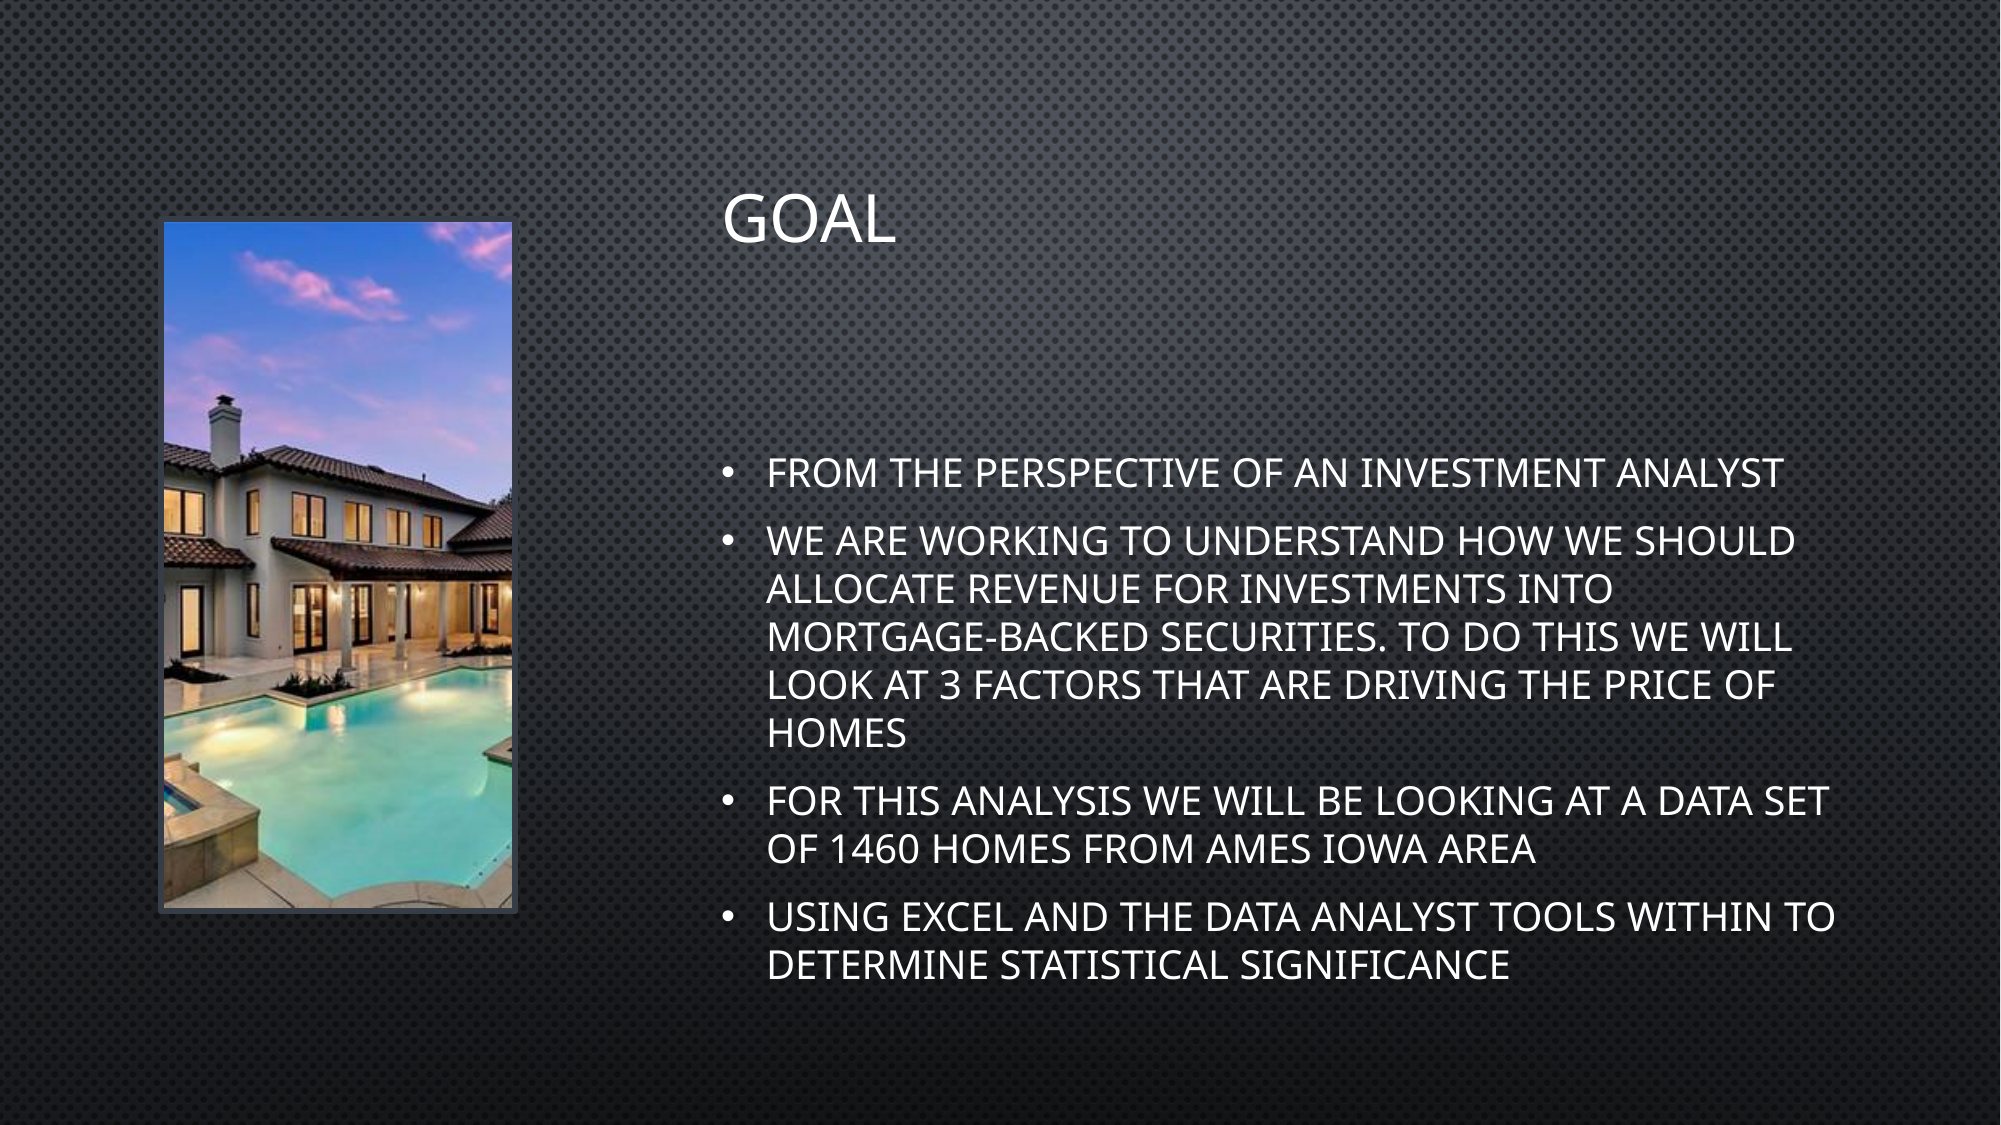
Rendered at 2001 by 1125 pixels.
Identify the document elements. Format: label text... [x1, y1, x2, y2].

list From the perspective of an investment analyst We are working to understand how we should allocate revenue for investments into mortgage-backed securities. To do this we will look at 3 factors that are driving the price of homes For this analysis we will be looking at a data set of 1460 homes from Ames Iowa area Using excel and the data analyst tools within to determine statistical significance [706, 437, 1862, 998]
picture [163, 221, 513, 908]
title Goal [706, 99, 1813, 413]
